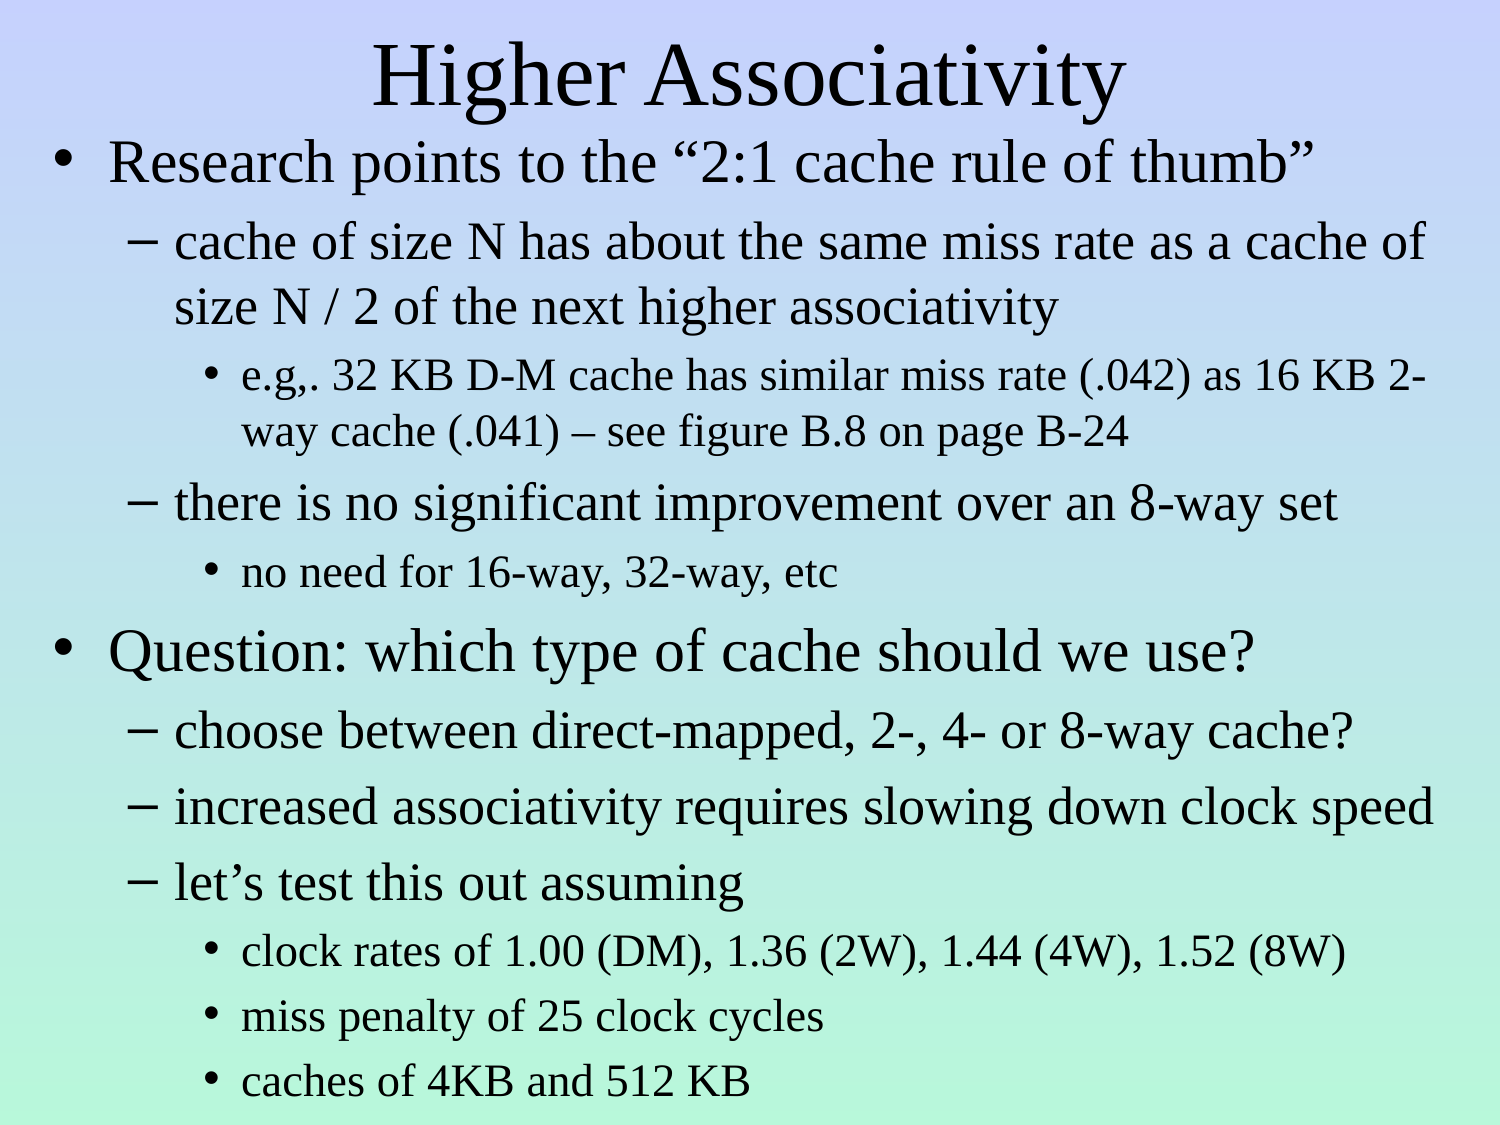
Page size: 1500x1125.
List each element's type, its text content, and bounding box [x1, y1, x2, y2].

list Research points to the “2:1 cache rule of thumb” cache of size N has about the same miss rate as a cache of size N / 2 of the next higher associativity e.g,. 32 KB D-M cache has similar miss rate (.042) as 16 KB 2-way cache (.041) – see figure B.8 on page B-24 there is no significant improvement over an 8-way set no need for 16-way, 32-way, etc Question: which type of cache should we use? choose between direct-mapped, 2-, 4- or 8-way cache? increased associativity requires slowing down clock speed let’s test this out assuming clock rates of 1.00 (DM), 1.36 (2W), 1.44 (4W), 1.52 (8W) miss penalty of 25 clock cycles caches of 4KB and 512 KB [37, 112, 1475, 1125]
title Higher Associativity [75, 0, 1425, 112]
